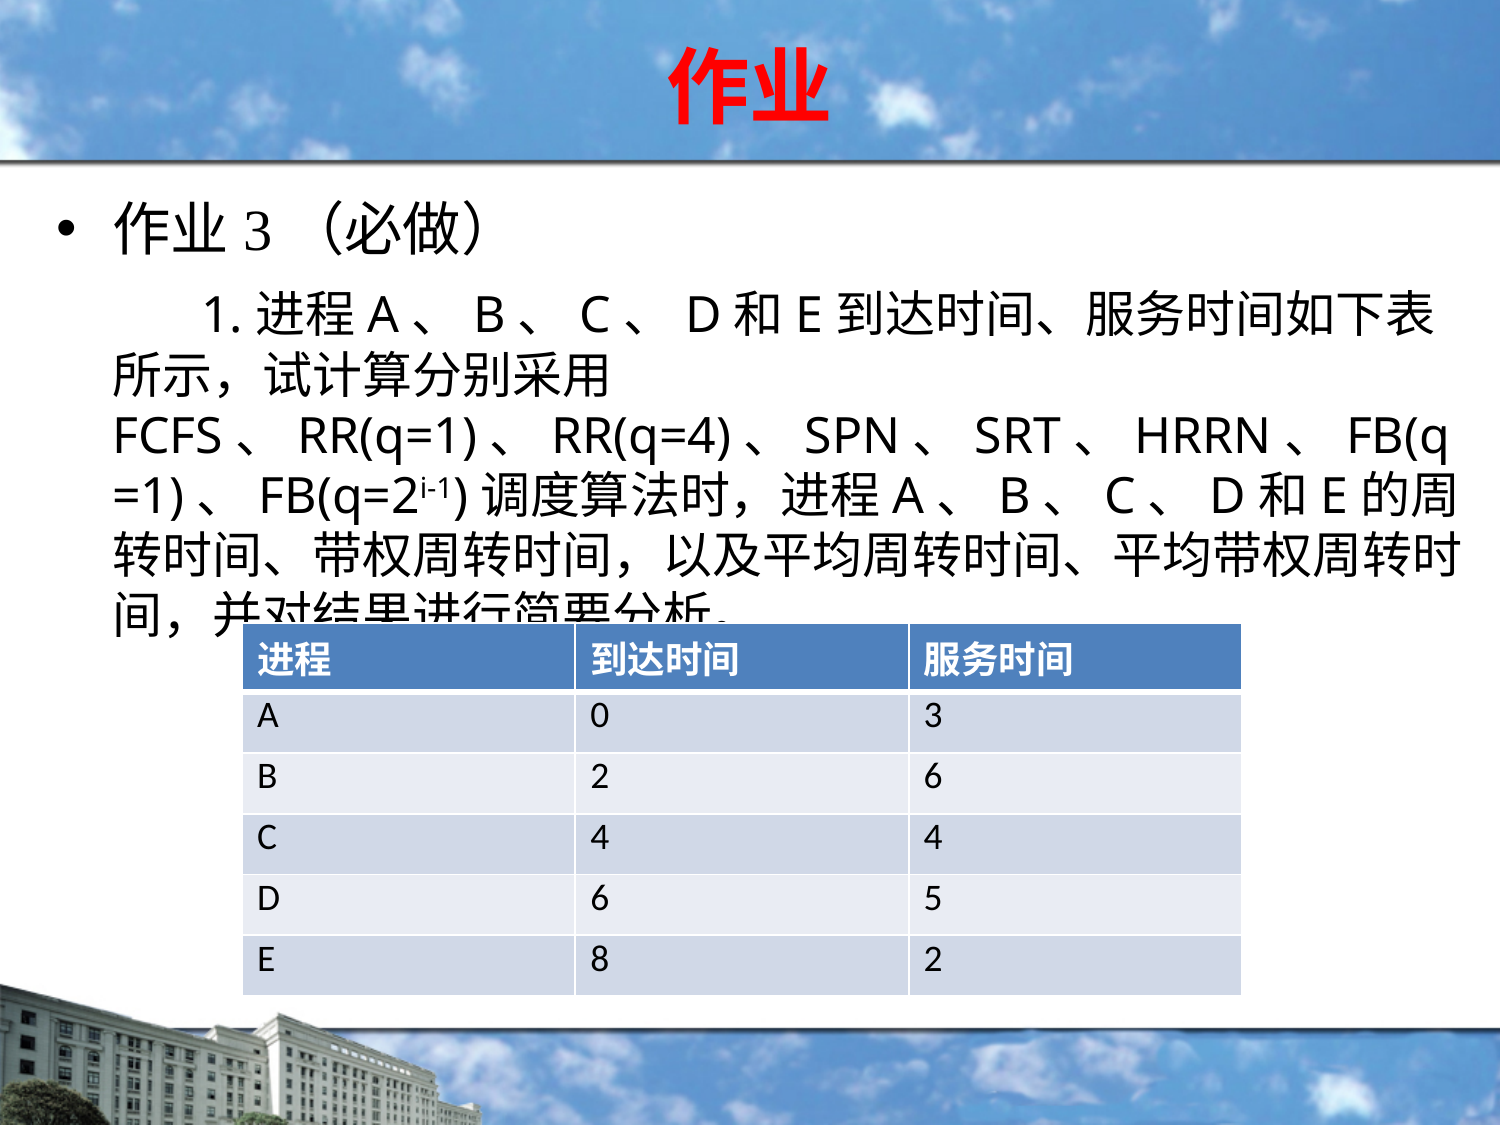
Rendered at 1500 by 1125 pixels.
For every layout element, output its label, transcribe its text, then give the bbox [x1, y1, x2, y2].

table_cell 0 [576, 695, 908, 752]
table_cell D [243, 875, 574, 934]
table_header 进程 [243, 624, 574, 689]
table_header 服务时间 [910, 624, 1241, 689]
table_cell 3 [910, 695, 1241, 752]
table_cell C [243, 815, 574, 874]
table_cell E [243, 936, 574, 995]
table_cell 4 [576, 815, 908, 874]
table_cell 5 [910, 875, 1241, 934]
table_header 到达时间 [576, 624, 908, 689]
table_cell B [243, 754, 574, 813]
table_cell A [243, 695, 574, 752]
table_cell 4 [910, 815, 1241, 874]
table_cell 6 [576, 875, 908, 934]
table_cell 8 [576, 936, 908, 995]
table_cell 2 [576, 754, 908, 813]
table_cell 6 [910, 754, 1241, 813]
title 作业 [75, 7, 1425, 161]
table_cell 2 [910, 936, 1241, 995]
list 作业3（必做） 1.进程A、B、C、D和E到达时间、服务时间如下表所示，试计算分别采用FCFS、RR(q=1)、RR(q=4)、SPN、SRT、HRRN、FB(q=1)、FB(q=2i-1)调度算法时，进程A、B、C、D和E的周转时间、带权周转时间，以及平均周转时间、平均带权周转时间，并对结果进行简要分析。 [41, 184, 1483, 1035]
picture [0, 0, 1500, 1125]
